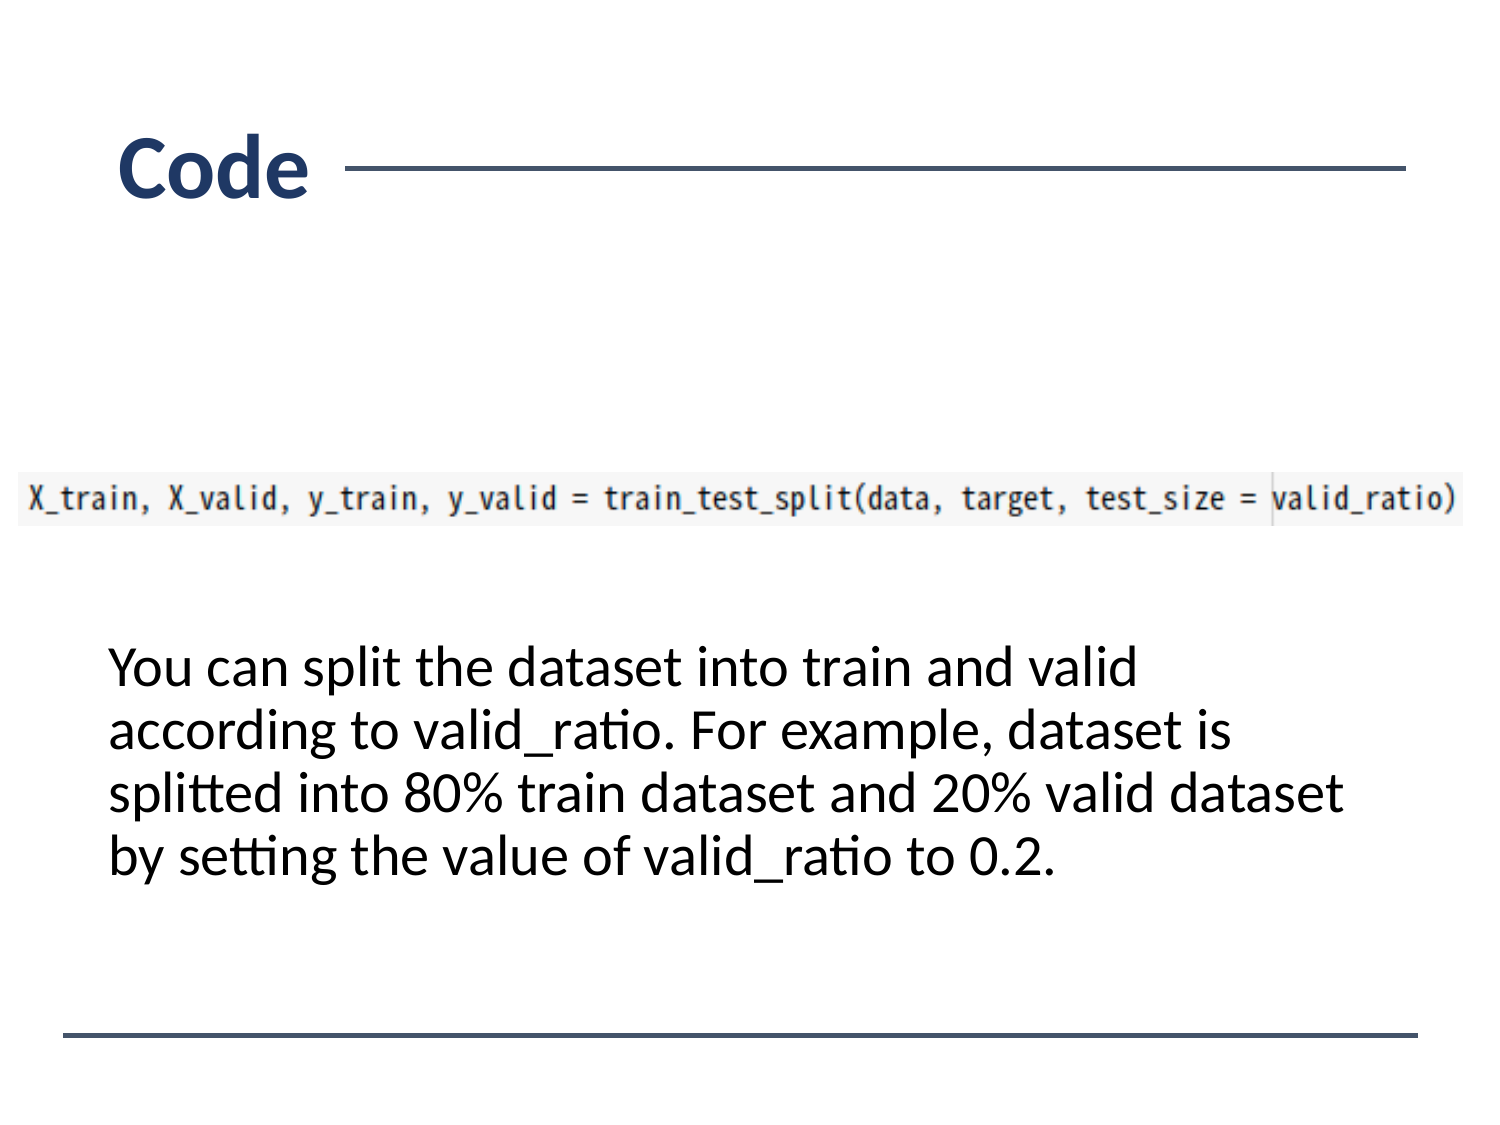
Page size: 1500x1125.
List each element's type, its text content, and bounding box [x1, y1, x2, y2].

title Code [103, 59, 1397, 278]
text_box You can split the dataset into train and valid according to valid_ratio. For example, dataset is splitted into 80% train dataset and 20% valid dataset by setting the value of valid_ratio to 0.2. [93, 628, 1388, 780]
picture [18, 472, 1463, 526]
